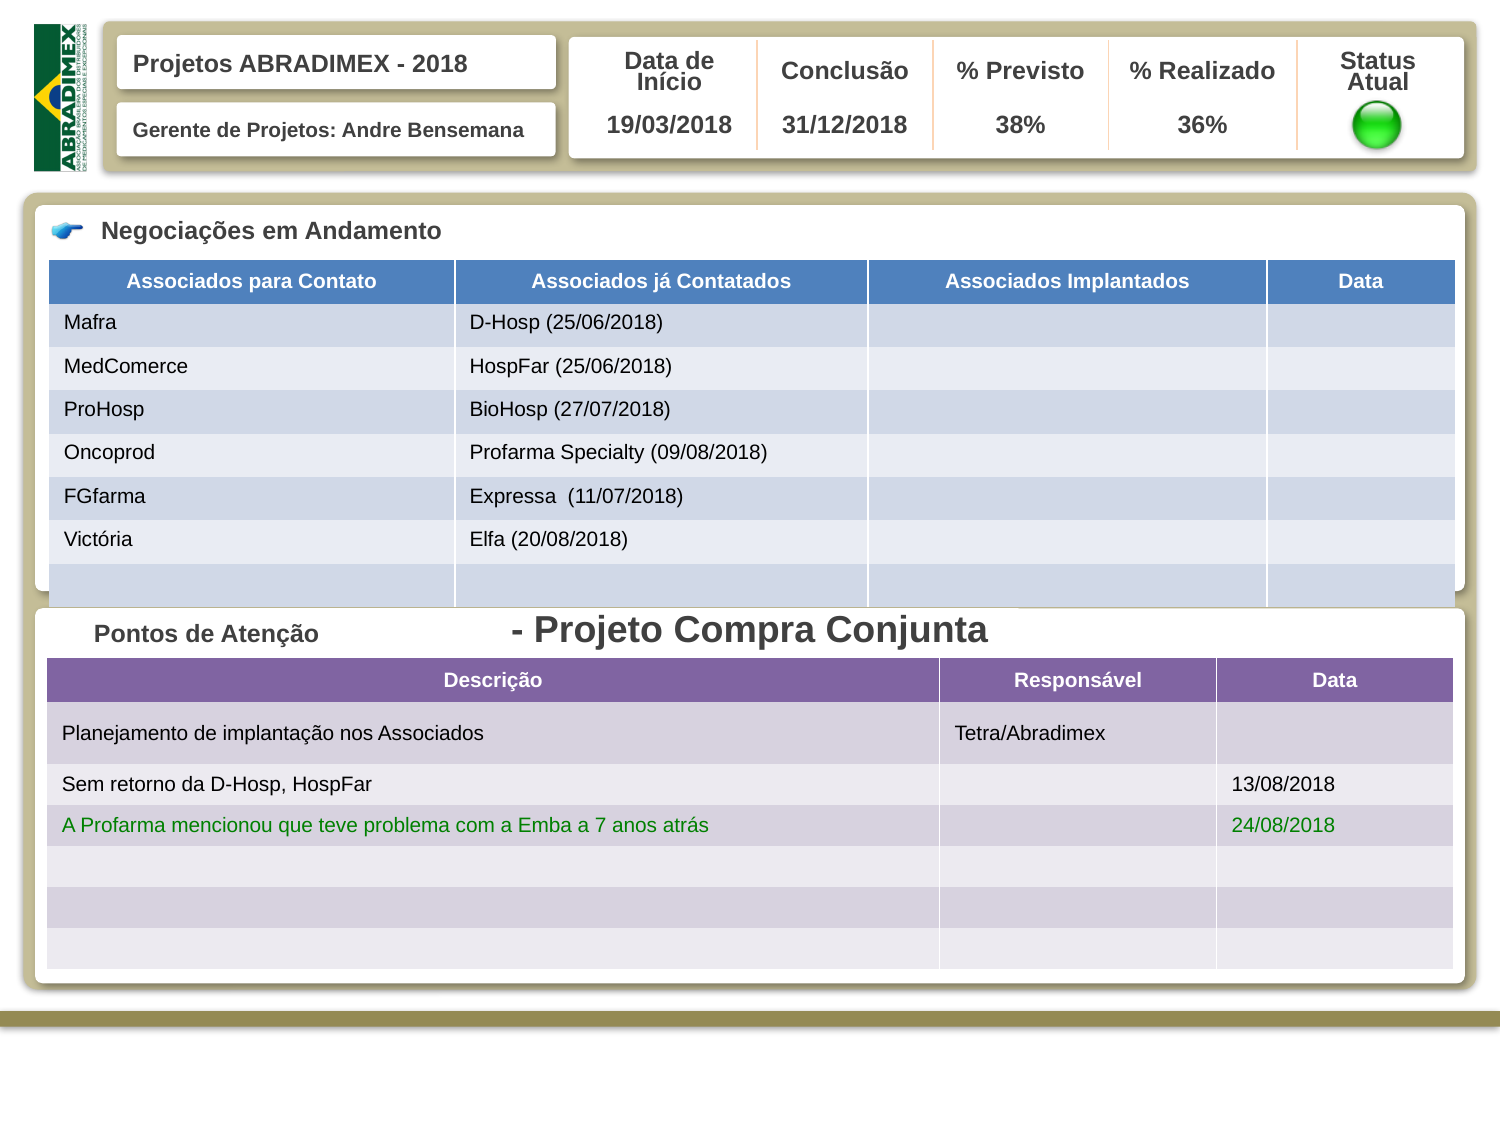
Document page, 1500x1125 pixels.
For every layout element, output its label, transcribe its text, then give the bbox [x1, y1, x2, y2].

table_cell [1268, 520, 1455, 564]
table_cell Mafra [49, 304, 454, 347]
table_cell [940, 805, 1216, 846]
table_cell [1217, 846, 1453, 887]
text_box Pontos de Atenção [34, 607, 1466, 985]
table_cell [47, 846, 939, 887]
table_cell Oncoprod [49, 434, 454, 477]
table_cell [869, 520, 1266, 564]
table_cell [869, 564, 1266, 607]
table_cell [1268, 304, 1455, 347]
table_header Data [1217, 658, 1453, 702]
table_cell Tetra/Abradimex [940, 702, 1216, 764]
table_cell 24/08/2018 [1217, 805, 1453, 846]
table_cell [456, 564, 867, 607]
table_cell ProHosp [49, 390, 454, 434]
table_cell [1217, 702, 1453, 764]
table_cell [869, 304, 1266, 347]
table_cell HospFar (25/06/2018) [456, 347, 867, 390]
table_header Associados para Contato [49, 260, 454, 304]
table_cell FGfarma [49, 477, 454, 520]
table_cell [1268, 434, 1455, 477]
table_cell D-Hosp (25/06/2018) [456, 304, 867, 347]
table_cell Planejamento de implantação nos Associados [47, 702, 939, 764]
text_box Negociações em Andamento [34, 204, 1466, 592]
text_box [22, 191, 1478, 991]
table_header Associados Implantados [869, 260, 1266, 304]
table_header Descrição [47, 658, 939, 702]
table_cell Victória [49, 520, 454, 564]
table_cell Profarma Specialty (09/08/2018) [456, 434, 867, 477]
table_cell [1268, 347, 1455, 390]
table_cell [47, 887, 939, 928]
table_cell [869, 390, 1266, 434]
picture [44, 209, 87, 252]
table_cell [940, 846, 1216, 887]
table_cell [1217, 887, 1453, 928]
table_cell [1268, 390, 1455, 434]
table_cell [1217, 928, 1453, 969]
table_header Data [1268, 260, 1455, 304]
table_cell [49, 564, 454, 607]
picture [34, 24, 87, 172]
table_cell [869, 477, 1266, 520]
table_cell [1268, 564, 1455, 607]
table_cell Expressa (11/07/2018) [456, 477, 867, 520]
table_cell MedComerce [49, 347, 454, 390]
table_cell [940, 928, 1216, 969]
table_cell [940, 764, 1216, 805]
picture [1347, 97, 1407, 157]
table_cell [869, 347, 1266, 390]
table_cell [47, 928, 939, 969]
table_cell A Profarma mencionou que teve problema com a Emba a 7 anos atrás [47, 805, 939, 846]
table_cell BioHosp (27/07/2018) [456, 390, 867, 434]
table_cell 13/08/2018 [1217, 764, 1453, 805]
table_cell [1268, 477, 1455, 520]
table_cell [940, 887, 1216, 928]
text_box - Projeto Compra Conjunta [496, 597, 1004, 658]
table_cell [869, 434, 1266, 477]
table_header Associados já Contatados [456, 260, 867, 304]
table_header Responsável [940, 658, 1216, 702]
table_cell Sem retorno da D-Hosp, HospFar [47, 764, 939, 805]
table_cell Elfa (20/08/2018) [456, 520, 867, 564]
